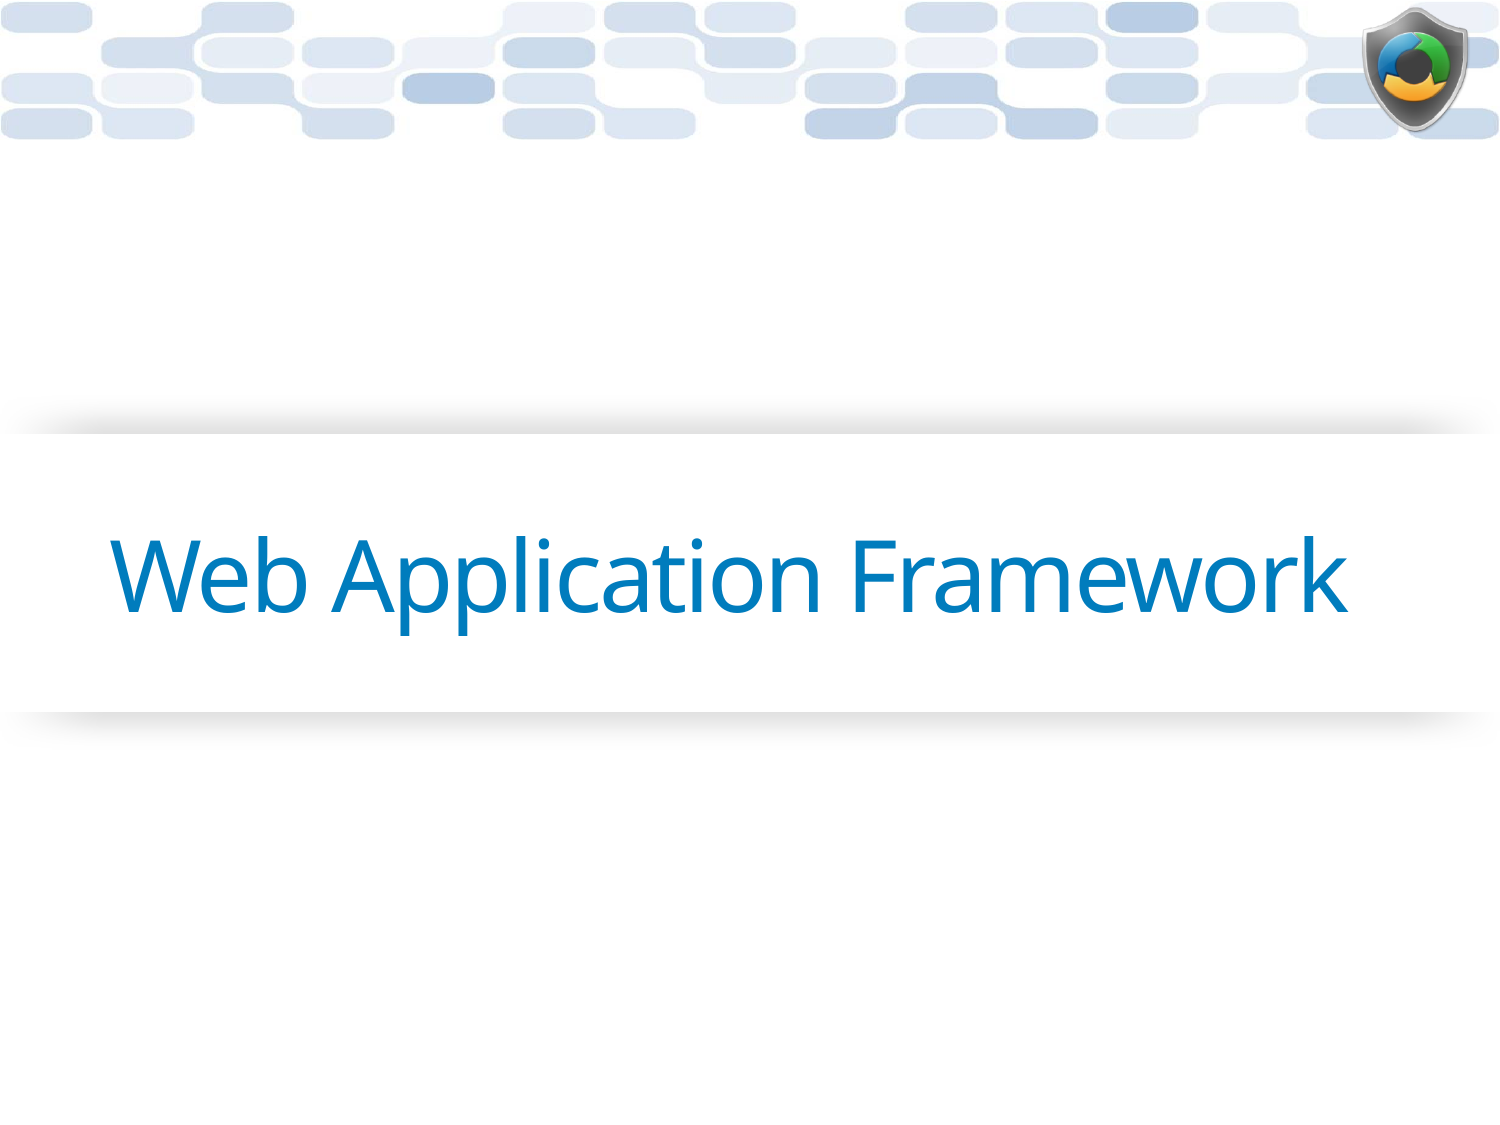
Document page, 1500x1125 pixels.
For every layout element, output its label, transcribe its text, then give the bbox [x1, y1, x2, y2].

title Web Application Framework [71, 512, 1389, 634]
picture [0, 0, 1500, 140]
